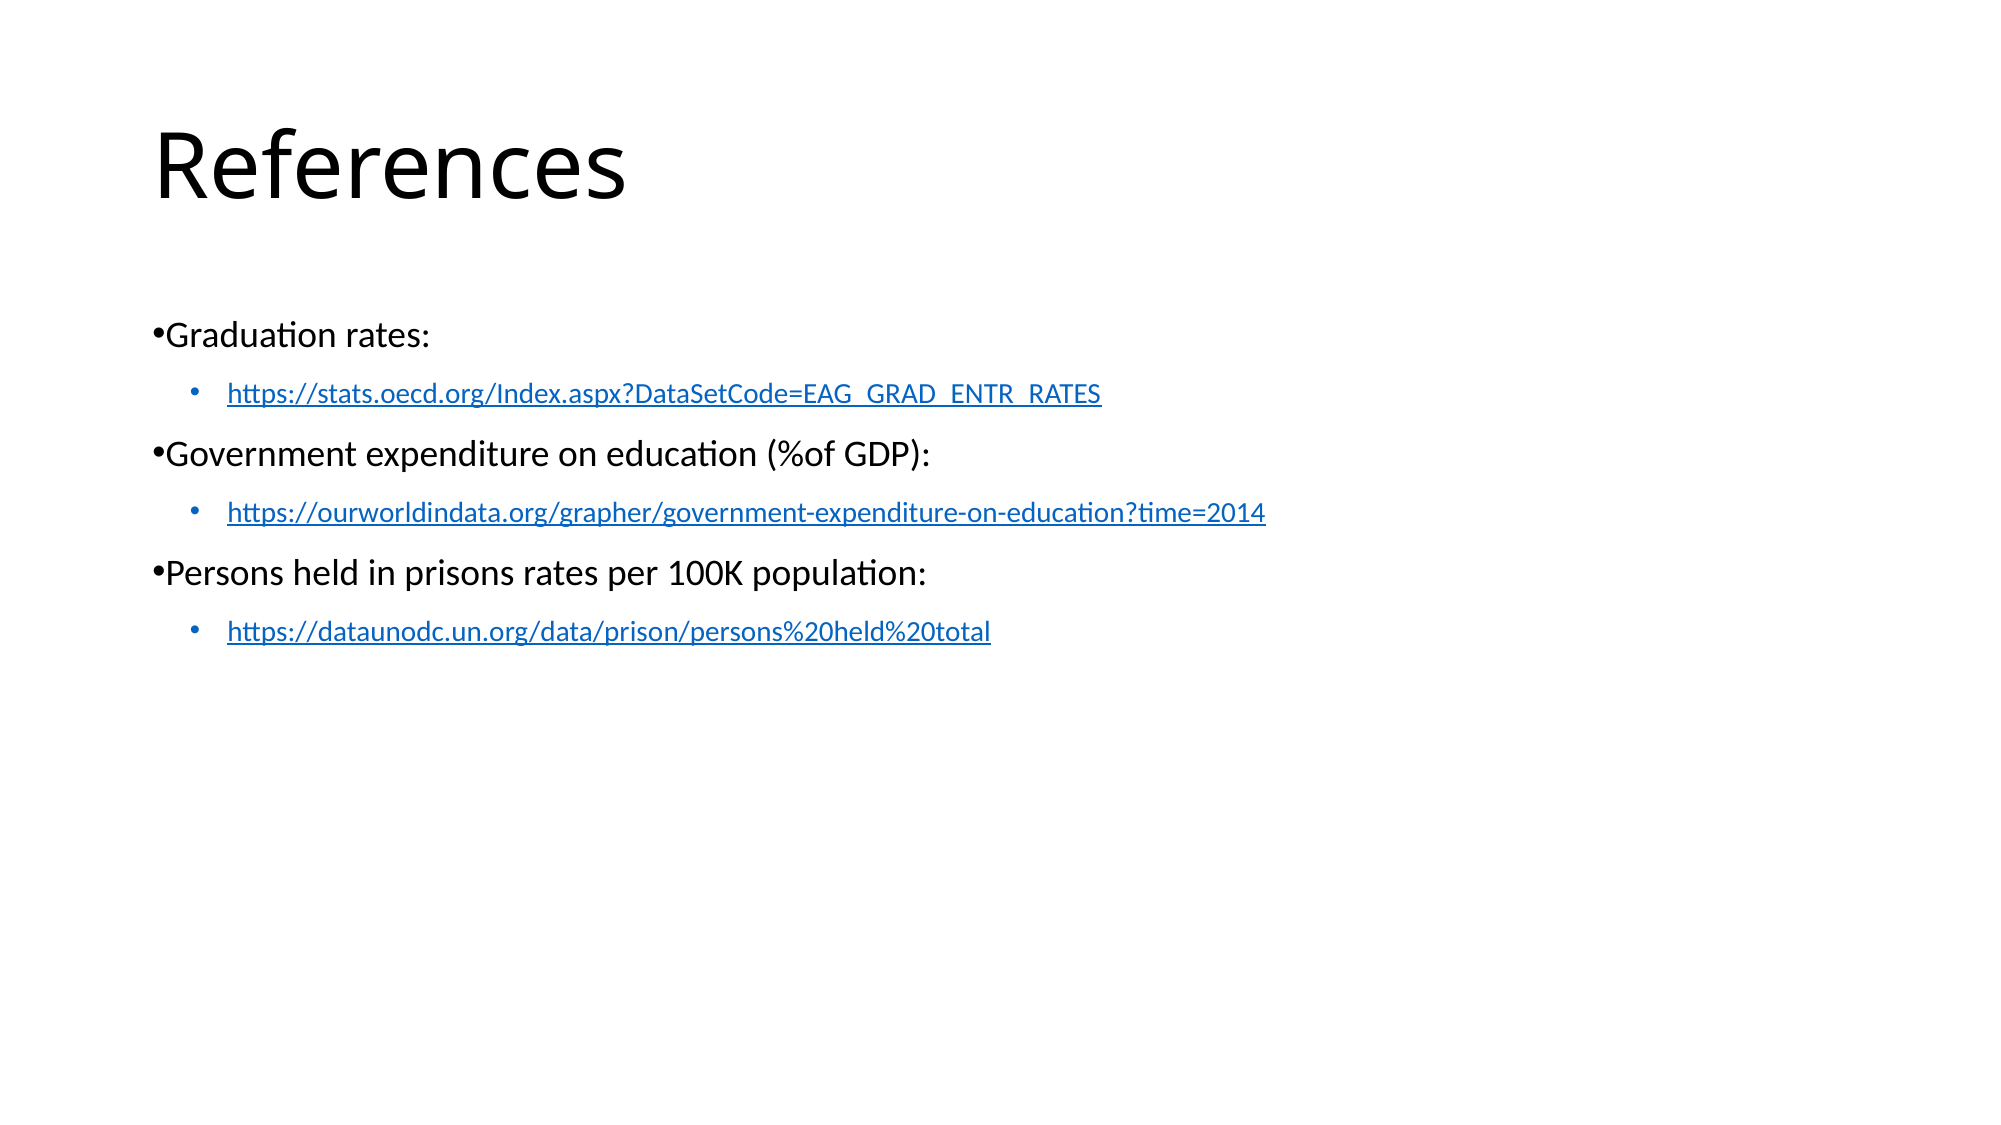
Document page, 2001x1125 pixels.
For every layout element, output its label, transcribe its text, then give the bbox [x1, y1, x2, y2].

title References [137, 59, 1863, 278]
list Graduation rates: https://stats.oecd.org/Index.aspx?DataSetCode=EAG_GRAD_ENTR_RATES Government expenditure on education (%of GDP): https://ourworldindata.org/grapher/government-expenditure-on-education?time=2014 Persons held in prisons rates per 100K population: https://dataunodc.un.org/data/prison/persons%20held%20total [137, 299, 1863, 1014]
